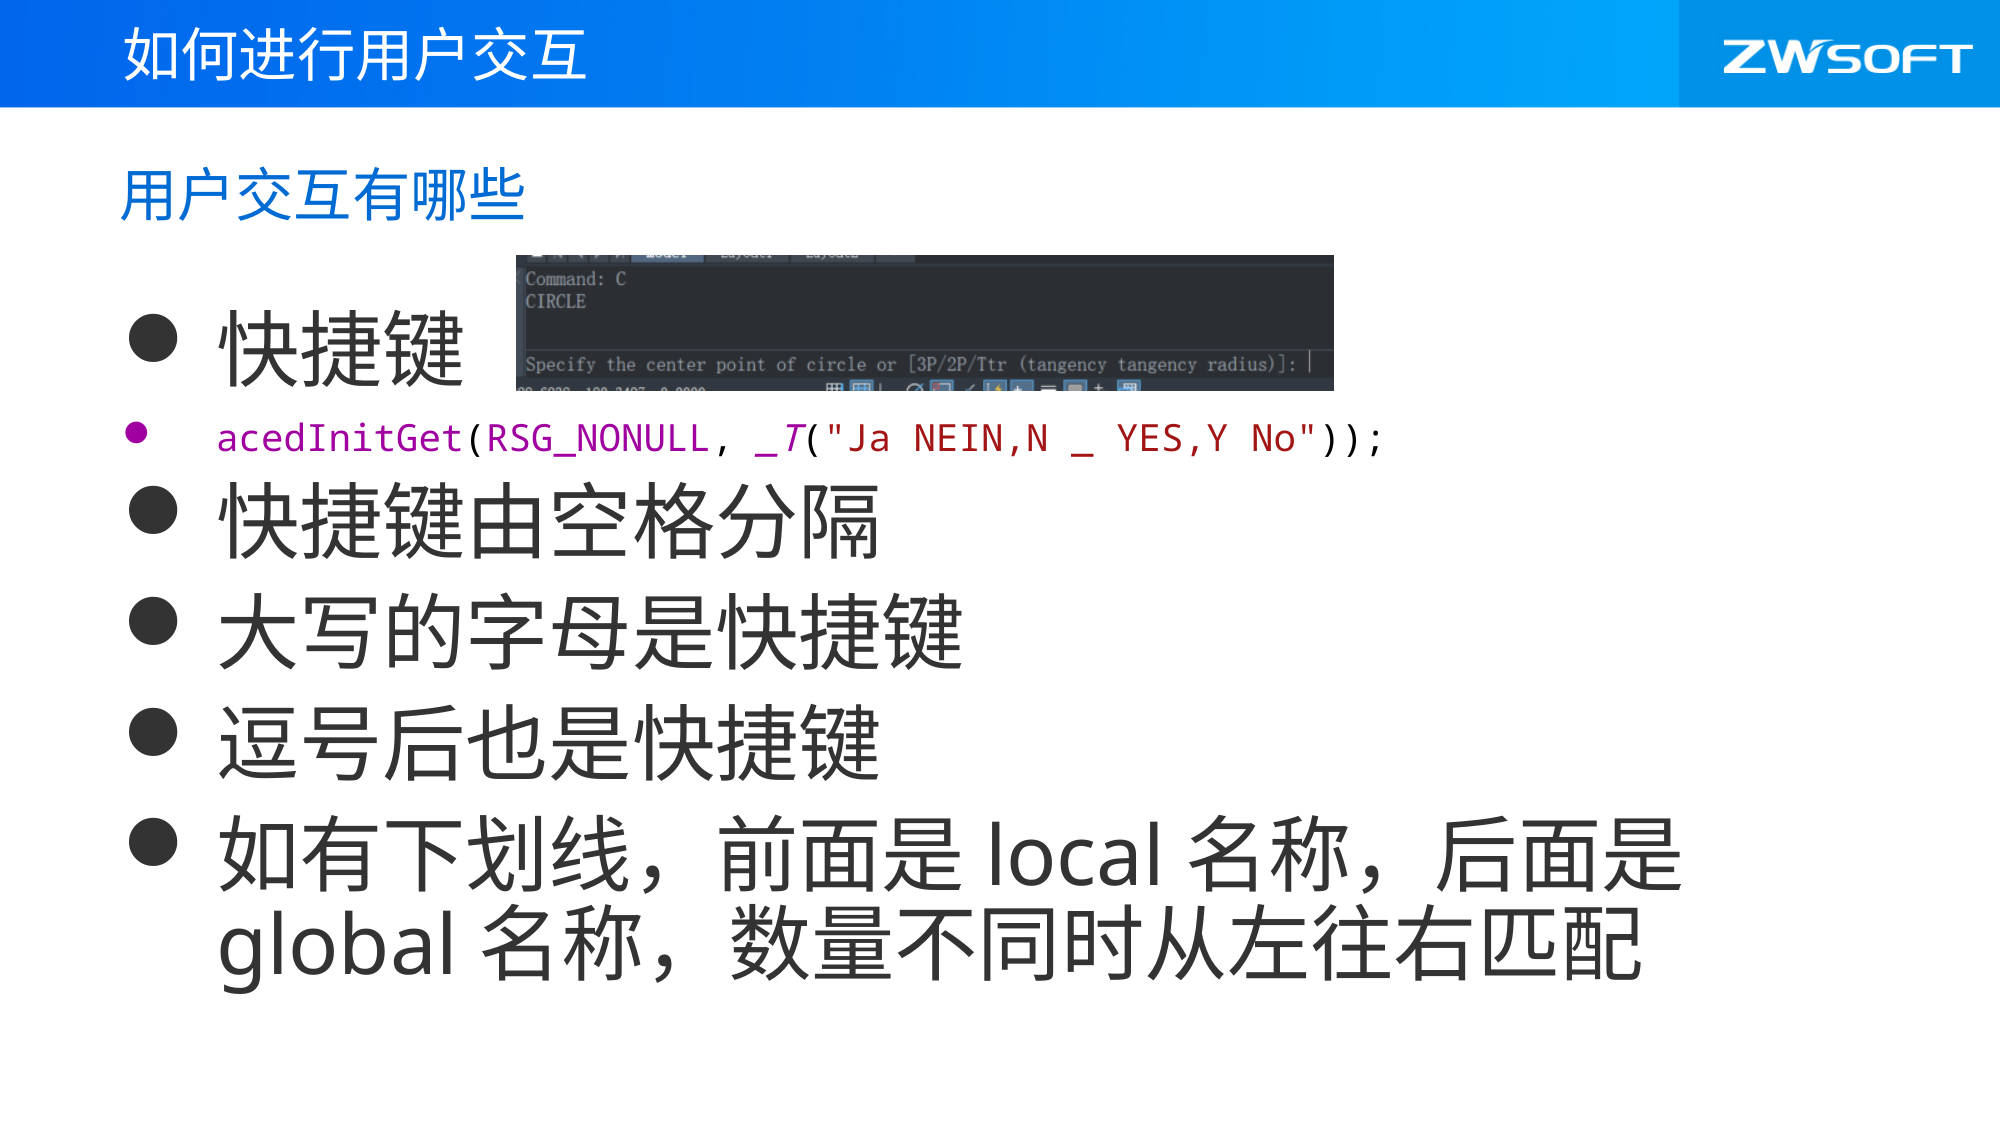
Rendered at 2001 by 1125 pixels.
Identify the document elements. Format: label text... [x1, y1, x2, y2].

list 快捷键 acedInitGet(RSG_NONULL, _T("Ja NEIN,N _ YES,Y No")); 快捷键由空格分隔 大写的字母是快捷键 逗号后也是快捷键 如有下划线，前面是local名称，后面是global名称，数量不同时从左往右匹配 [107, 301, 1893, 1061]
list 如何进行用户交互 [107, 18, 609, 97]
picture [0, 0, 2000, 1125]
title 用户交互有哪些 [104, 158, 1893, 238]
